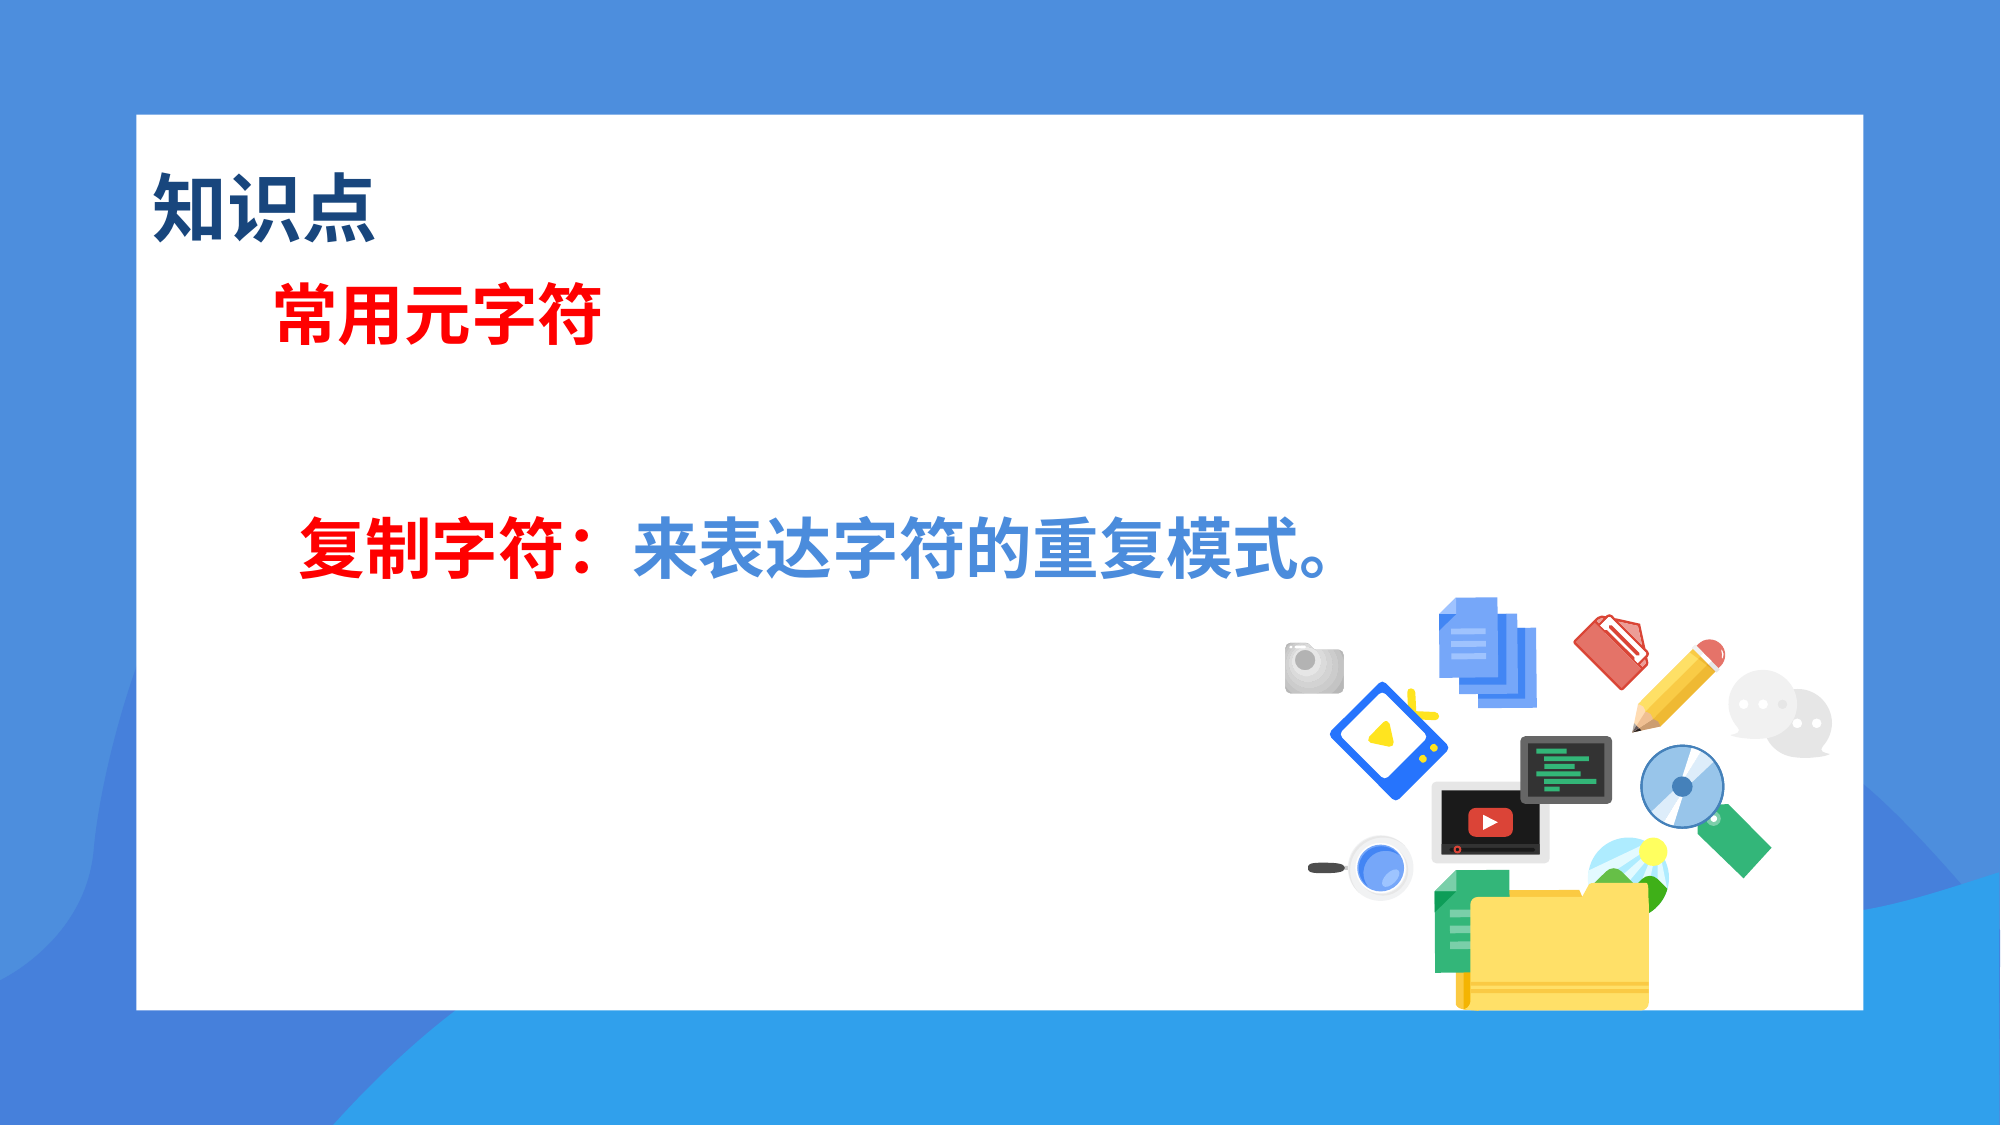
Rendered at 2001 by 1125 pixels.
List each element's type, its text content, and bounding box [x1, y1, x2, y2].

title 知识点 [137, 122, 1027, 260]
list 常用元字符 复制字符：来表达字符的重复模式。 [150, 249, 1739, 934]
